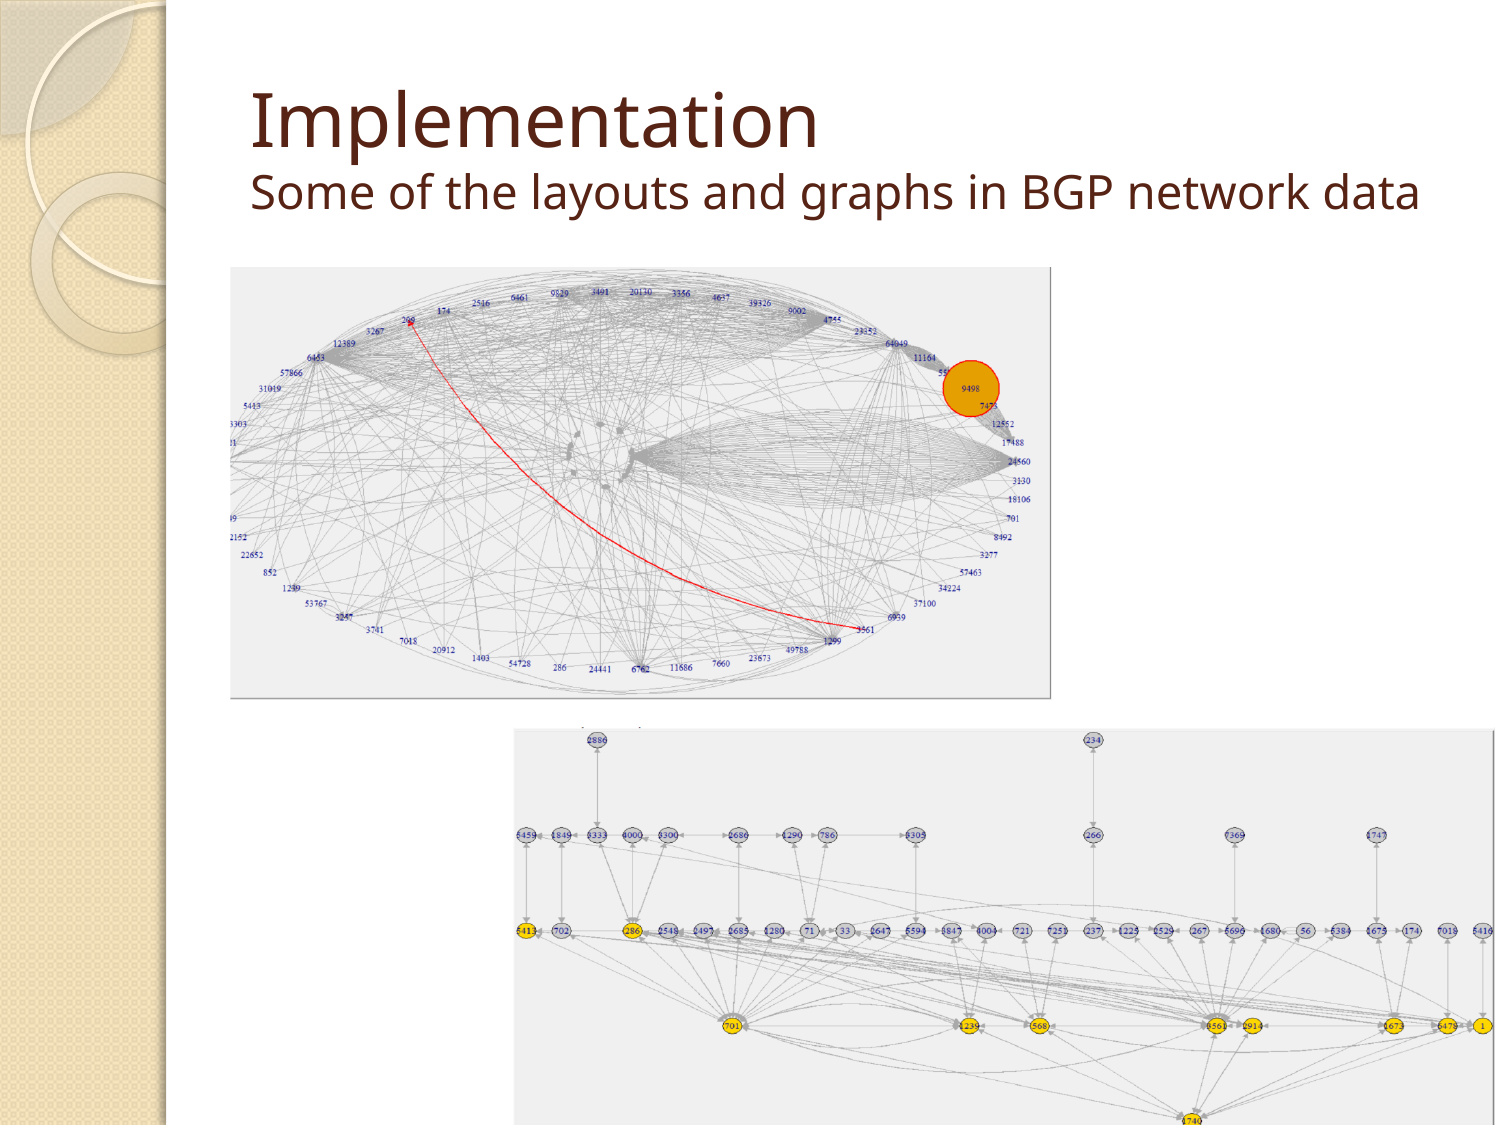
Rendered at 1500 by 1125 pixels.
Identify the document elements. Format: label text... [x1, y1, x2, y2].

picture [513, 727, 1496, 1125]
title Implementation Some of the layouts and graphs in BGP network data [235, 45, 1466, 303]
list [229, 266, 1052, 700]
